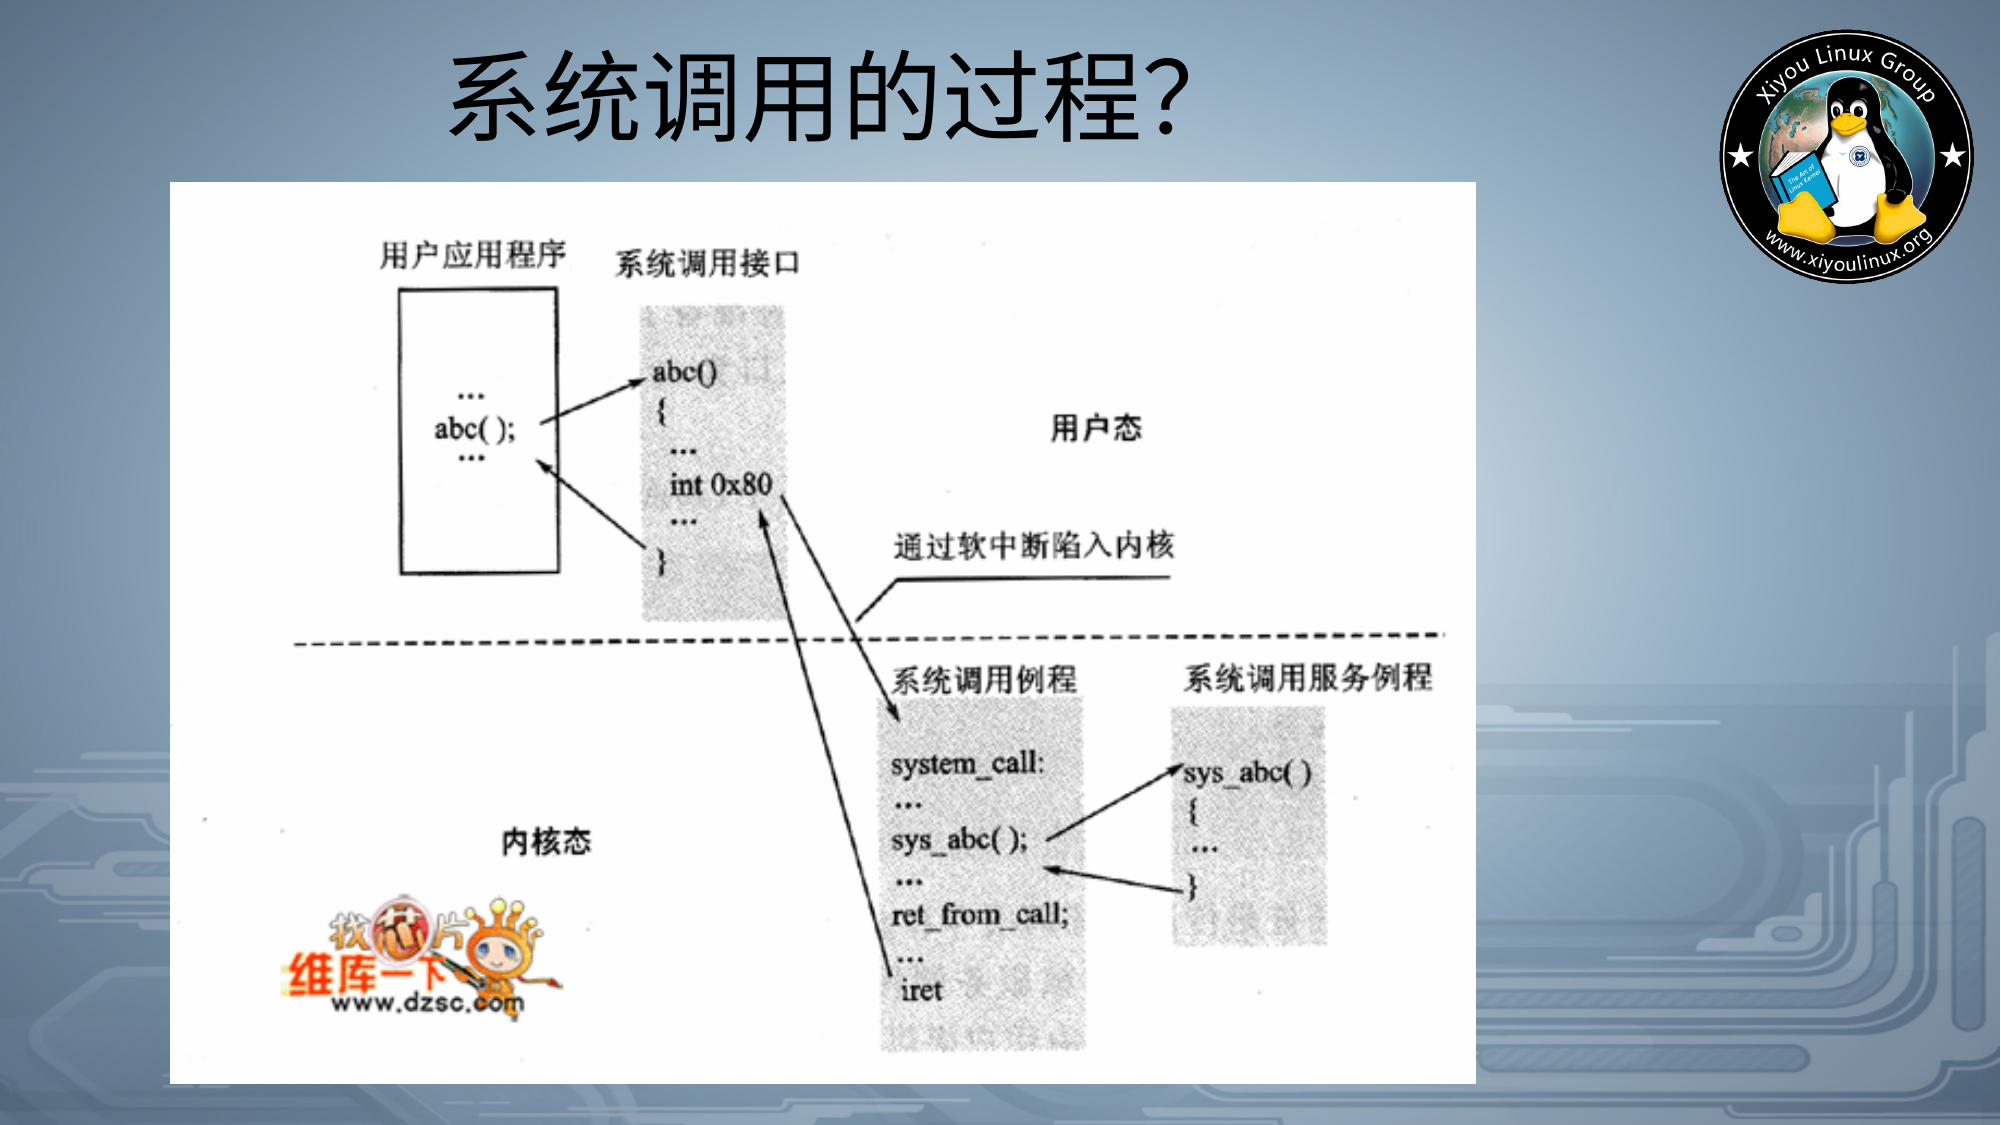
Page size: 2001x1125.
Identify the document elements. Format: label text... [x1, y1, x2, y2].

text_box 系统调用的过程？ [59, 27, 1552, 162]
picture [0, 0, 2000, 1125]
